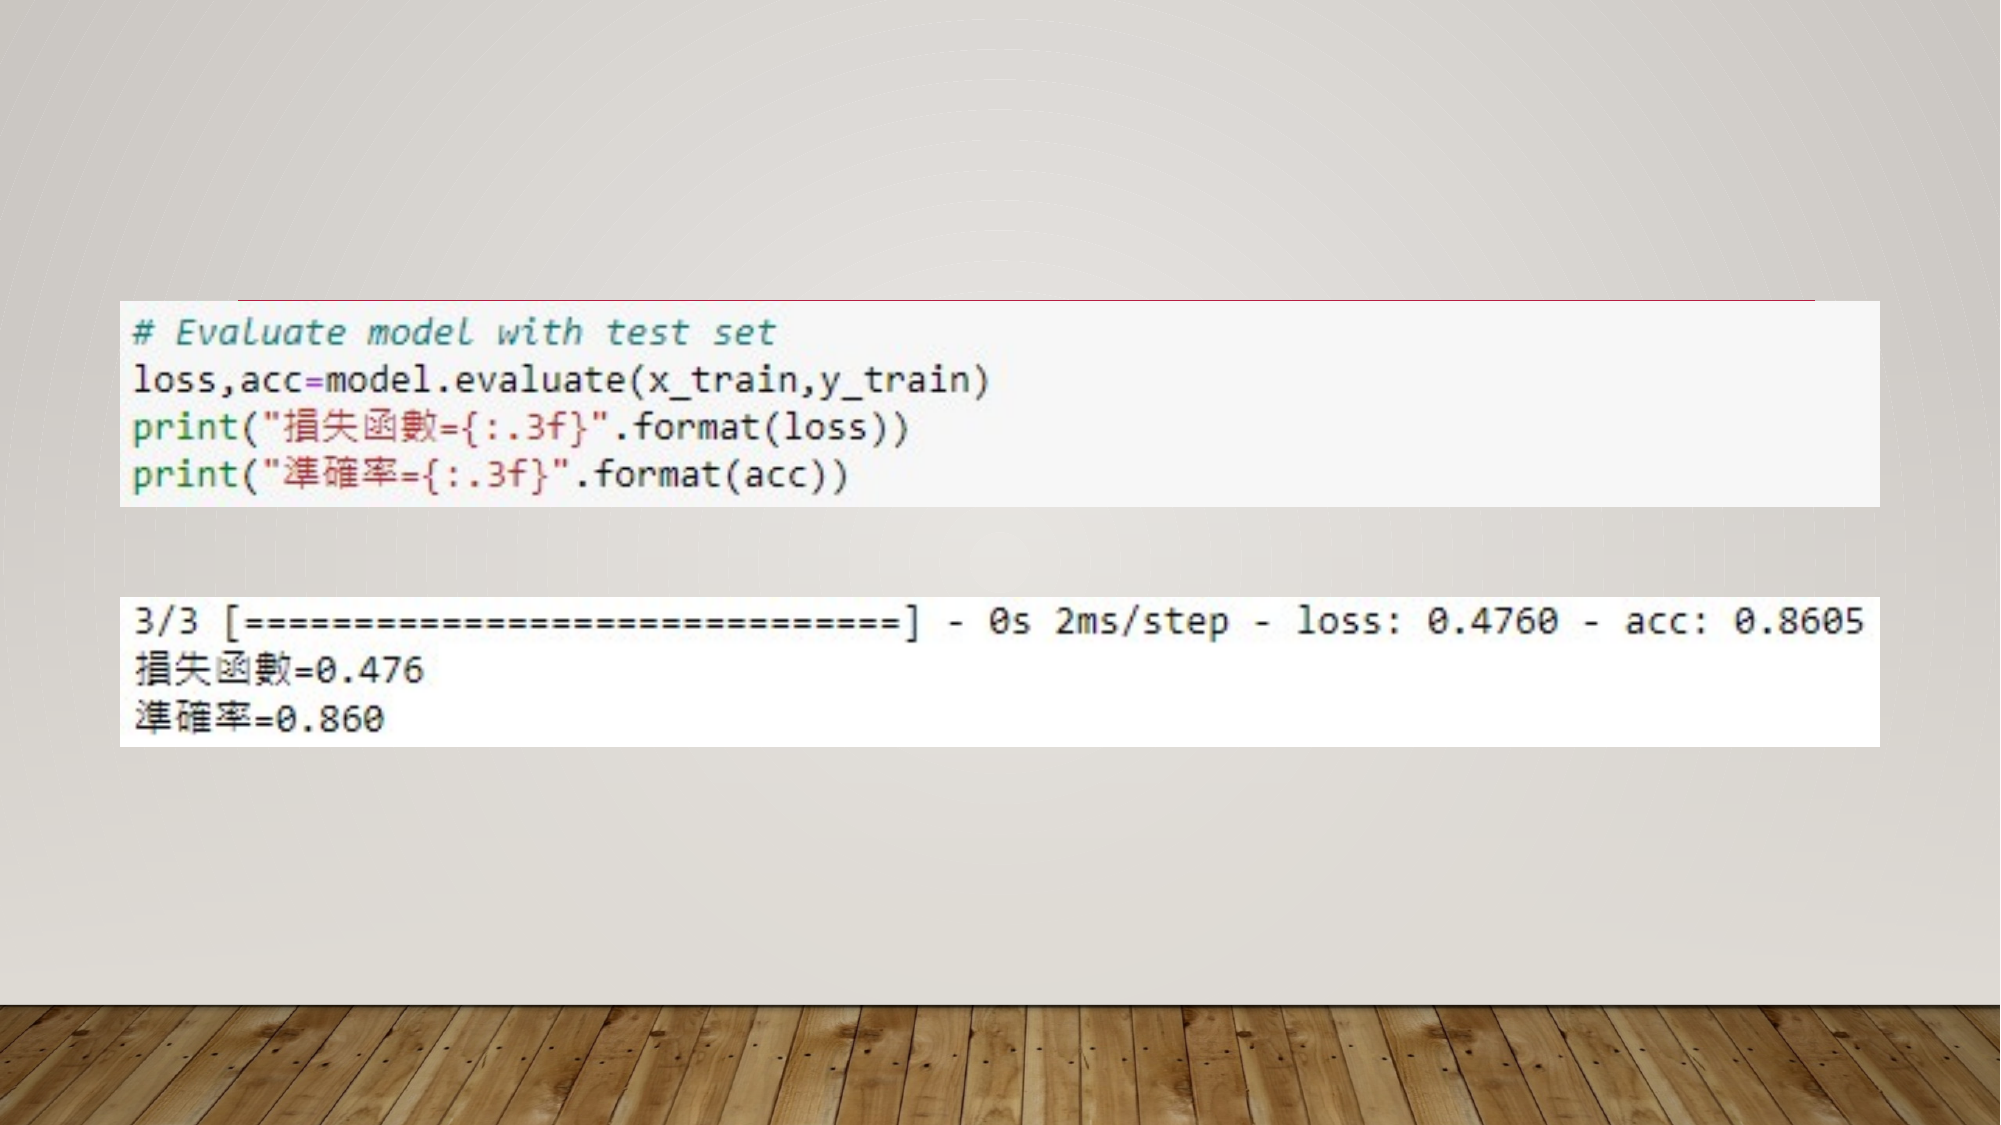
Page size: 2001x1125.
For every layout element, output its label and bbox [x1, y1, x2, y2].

picture [0, 1005, 2000, 1125]
picture [120, 300, 1880, 507]
picture [120, 597, 1880, 747]
